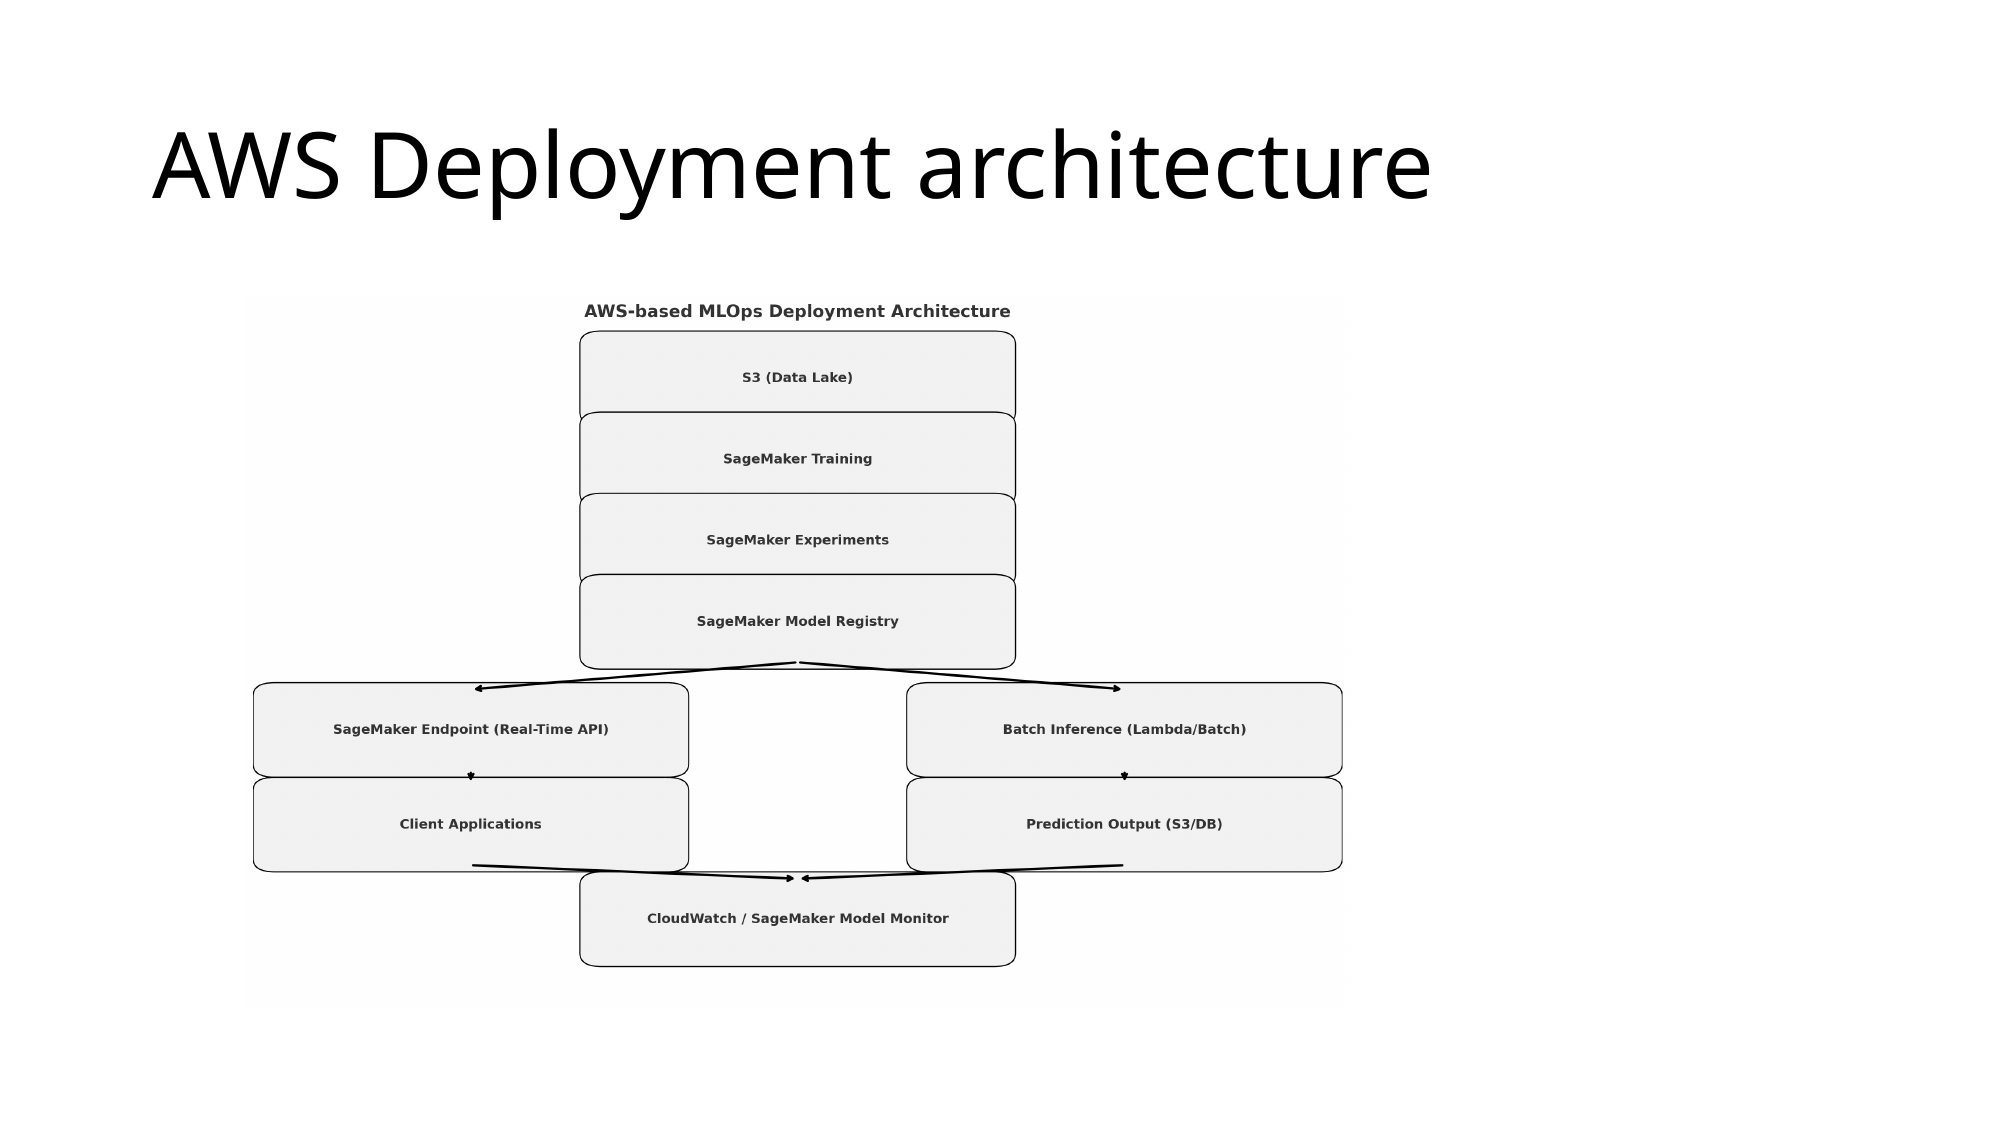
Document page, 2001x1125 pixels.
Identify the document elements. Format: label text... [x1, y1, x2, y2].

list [244, 295, 1351, 1009]
title AWS Deployment architecture [137, 59, 1863, 278]
